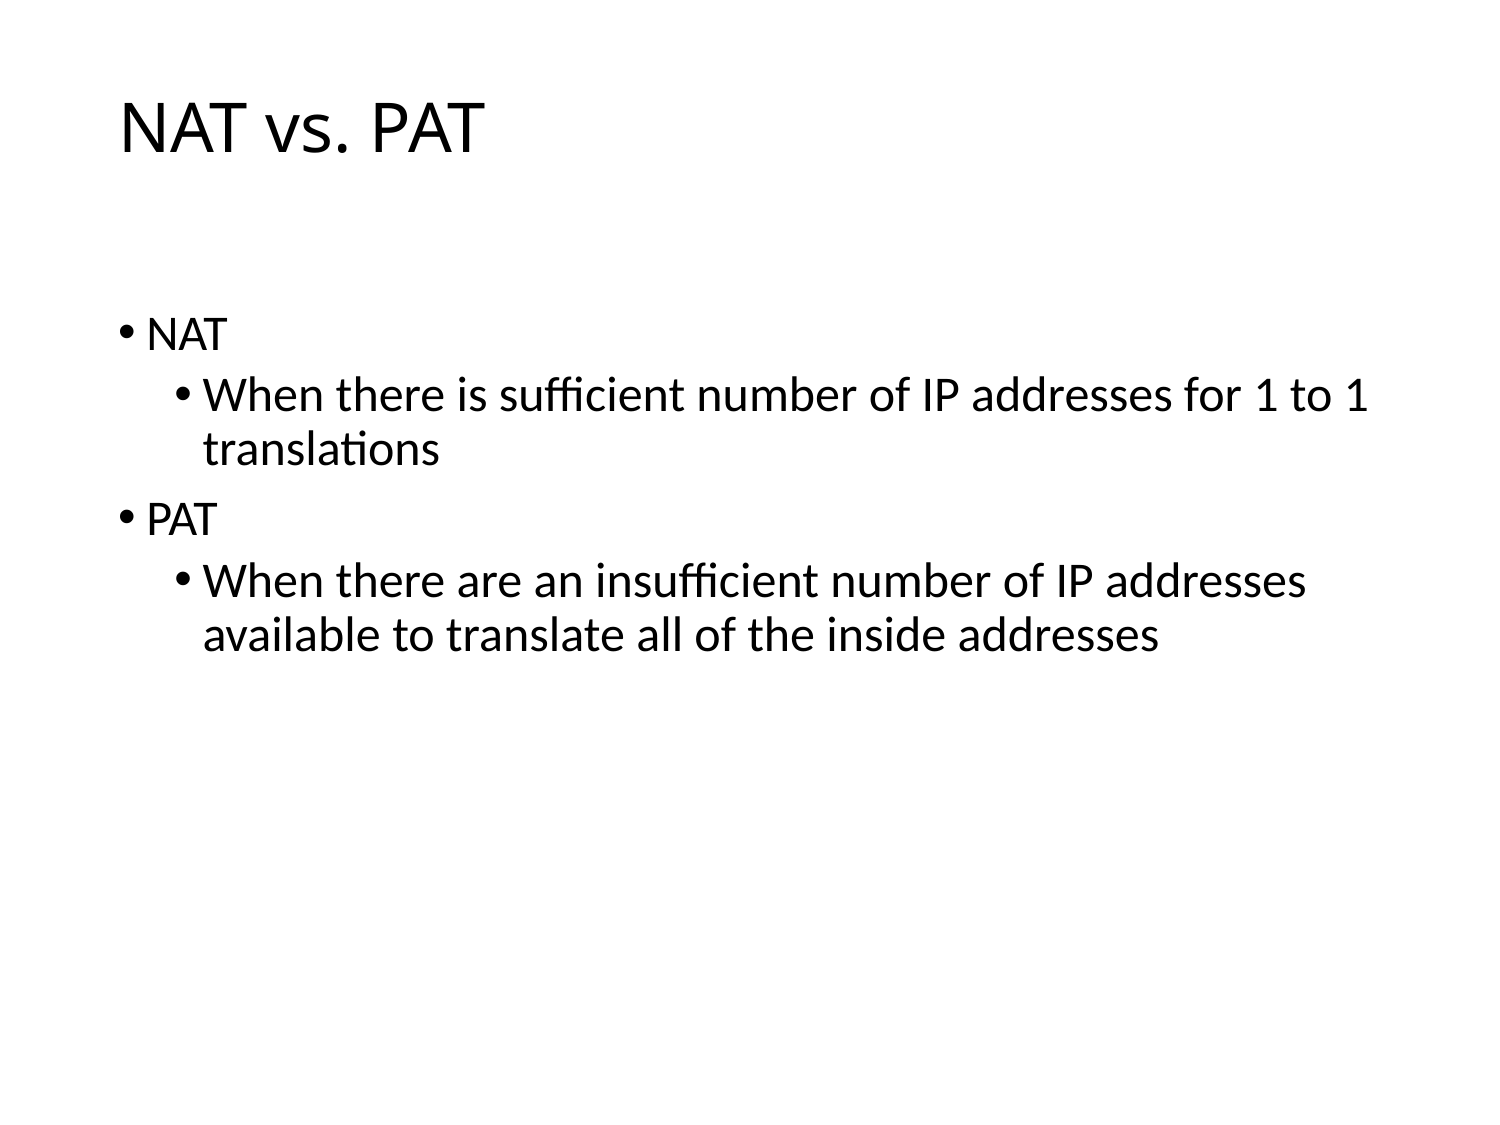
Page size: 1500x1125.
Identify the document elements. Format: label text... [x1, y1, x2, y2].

title NAT vs. PAT [103, 59, 1397, 200]
list NAT When there is sufficient number of IP addresses for 1 to 1 translations PAT When there are an insufficient number of IP addresses available to translate all of the inside addresses [103, 299, 1397, 1014]
